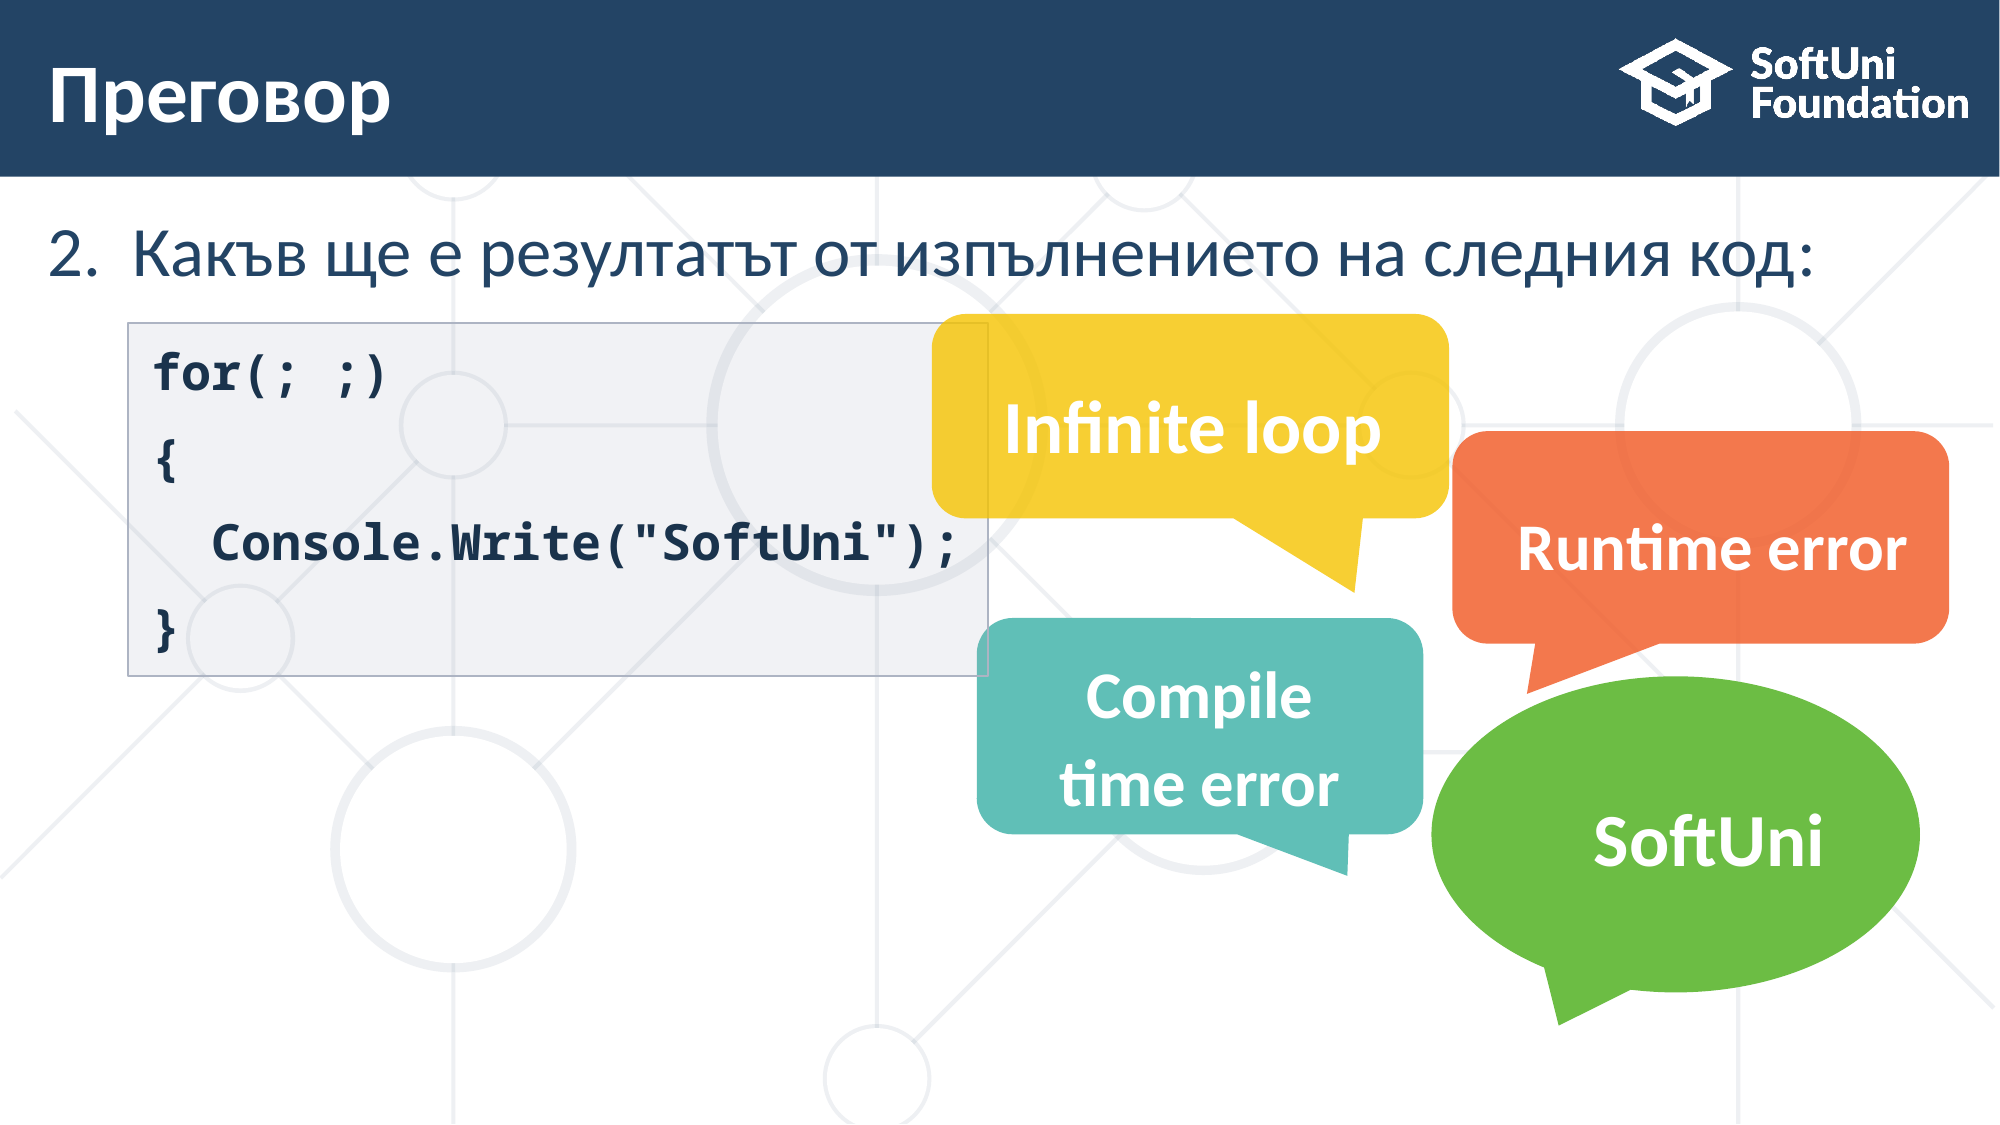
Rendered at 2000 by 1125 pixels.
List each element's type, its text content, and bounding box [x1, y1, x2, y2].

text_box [1452, 430, 1999, 644]
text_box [1431, 676, 2000, 993]
picture [1618, 38, 1968, 126]
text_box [976, 617, 1424, 835]
title Преговор [31, 16, 1591, 162]
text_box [931, 313, 1450, 519]
list Какъв ще е резултатът от изпълнението на следния код: [29, 195, 1967, 1046]
list for(; ;) { Console.Write("SoftUni"); } [127, 322, 989, 677]
